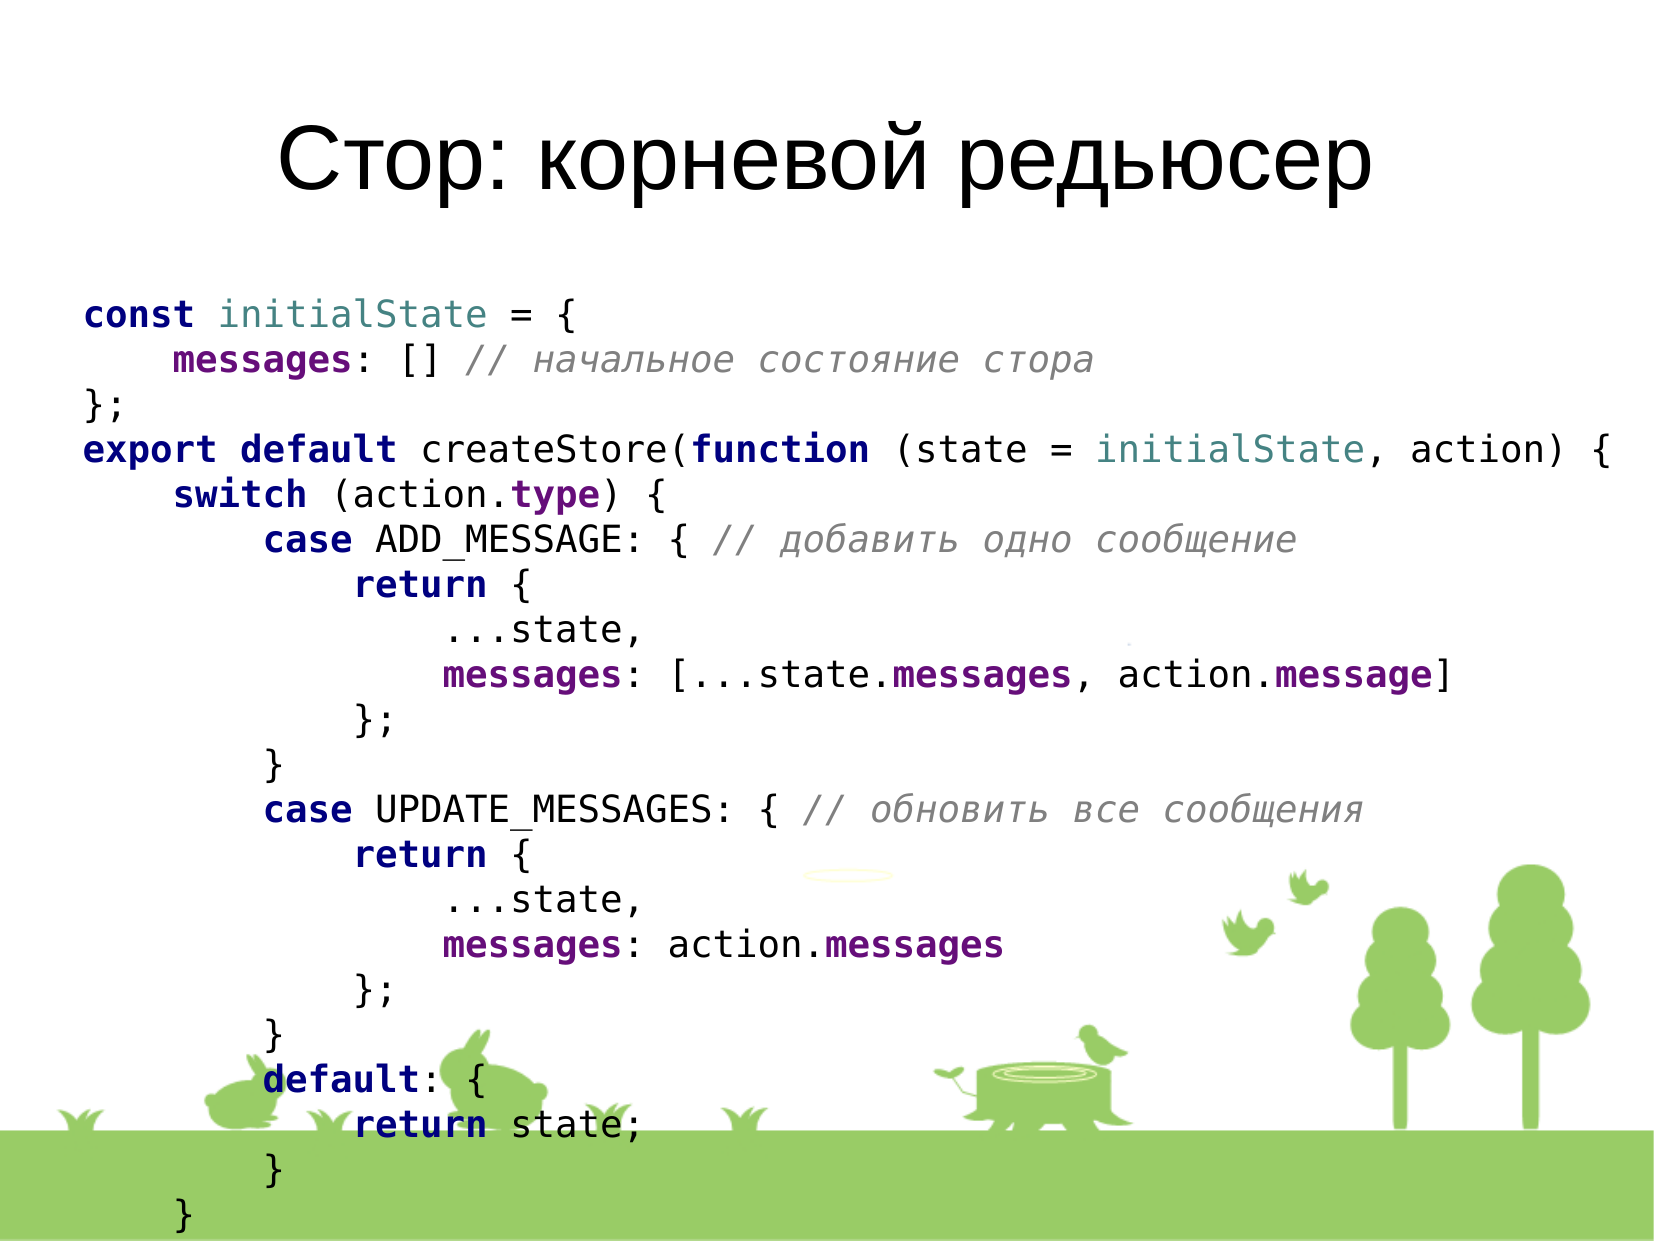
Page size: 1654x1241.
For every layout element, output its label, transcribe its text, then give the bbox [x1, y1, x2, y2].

text_box Стор: корневой редьюсер [82, 49, 1570, 256]
picture [0, 0, 1654, 1241]
text_box const initialState = { messages: [] // начальное состояние стора }; export default createStore(function (state = initialState, action) { switch (action.type) { case ADD_MESSAGE: { // добавить одно сообщение return { ...state, messages: [...state.messages, action.message] }; } case UPDATE_MESSAGES: { // обновить все сообщения return { ...state, messages: action.messages }; } default: { return state; } } [82, 290, 1654, 1240]
